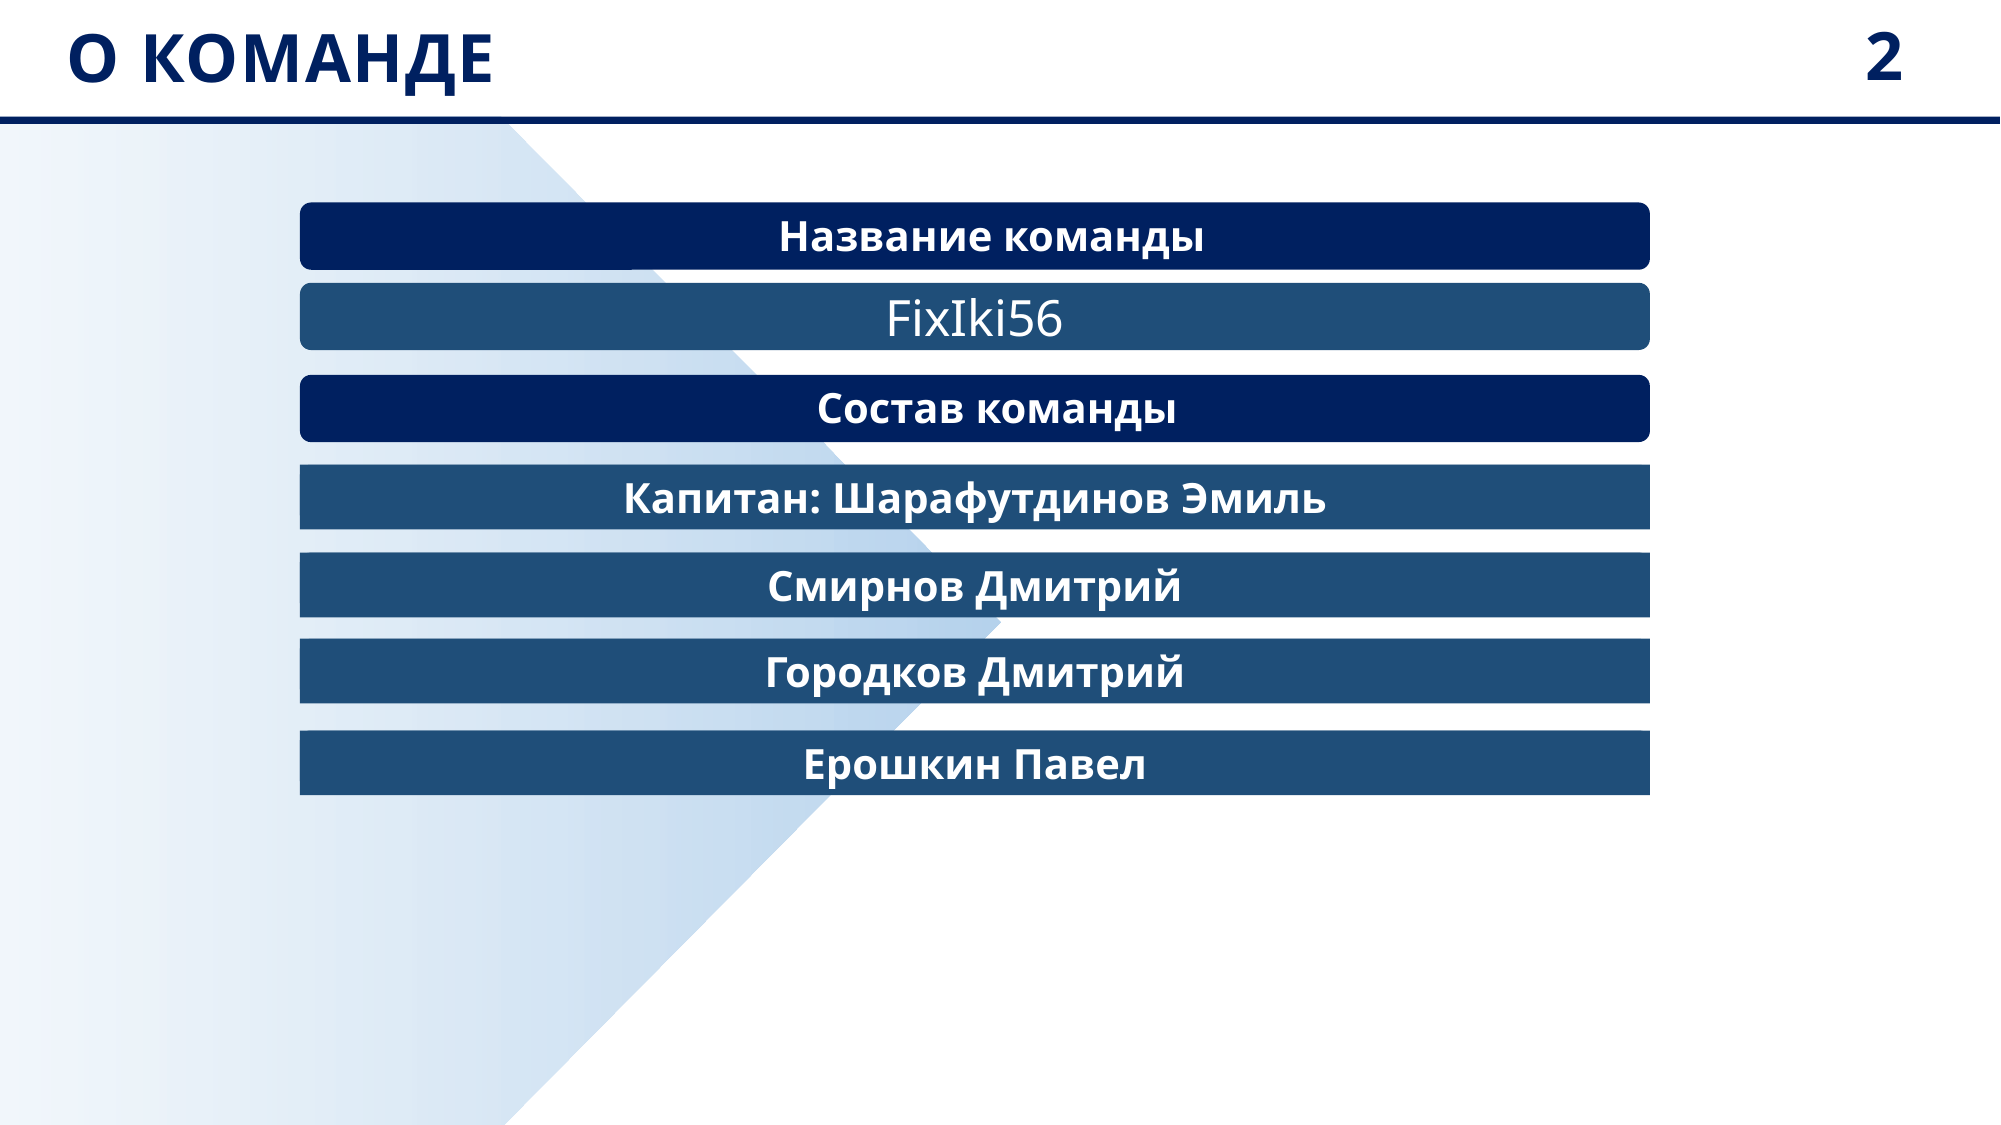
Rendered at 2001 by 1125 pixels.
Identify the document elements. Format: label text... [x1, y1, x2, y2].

text_box Городков Дмитрий [299, 638, 1650, 704]
text_box [0, 114, 66, 126]
text_box [1839, 114, 2000, 126]
text_box [0, 126, 1003, 1125]
text_box О КОМАНДЕ [66, 24, 1839, 162]
text_box Смирнов Дмитрий [299, 552, 1650, 618]
text_box 2 [1785, 24, 1984, 100]
text_box Ерошкин Павел [299, 730, 1650, 796]
text_box FixIki56 [297, 280, 1653, 353]
text_box [301, 440, 1649, 445]
text_box [301, 268, 1649, 272]
text_box Капитан: Шарафутдинов Эмиль [299, 464, 1650, 530]
text_box Состав команды [300, 374, 1695, 440]
text_box Название команды [300, 202, 1695, 268]
